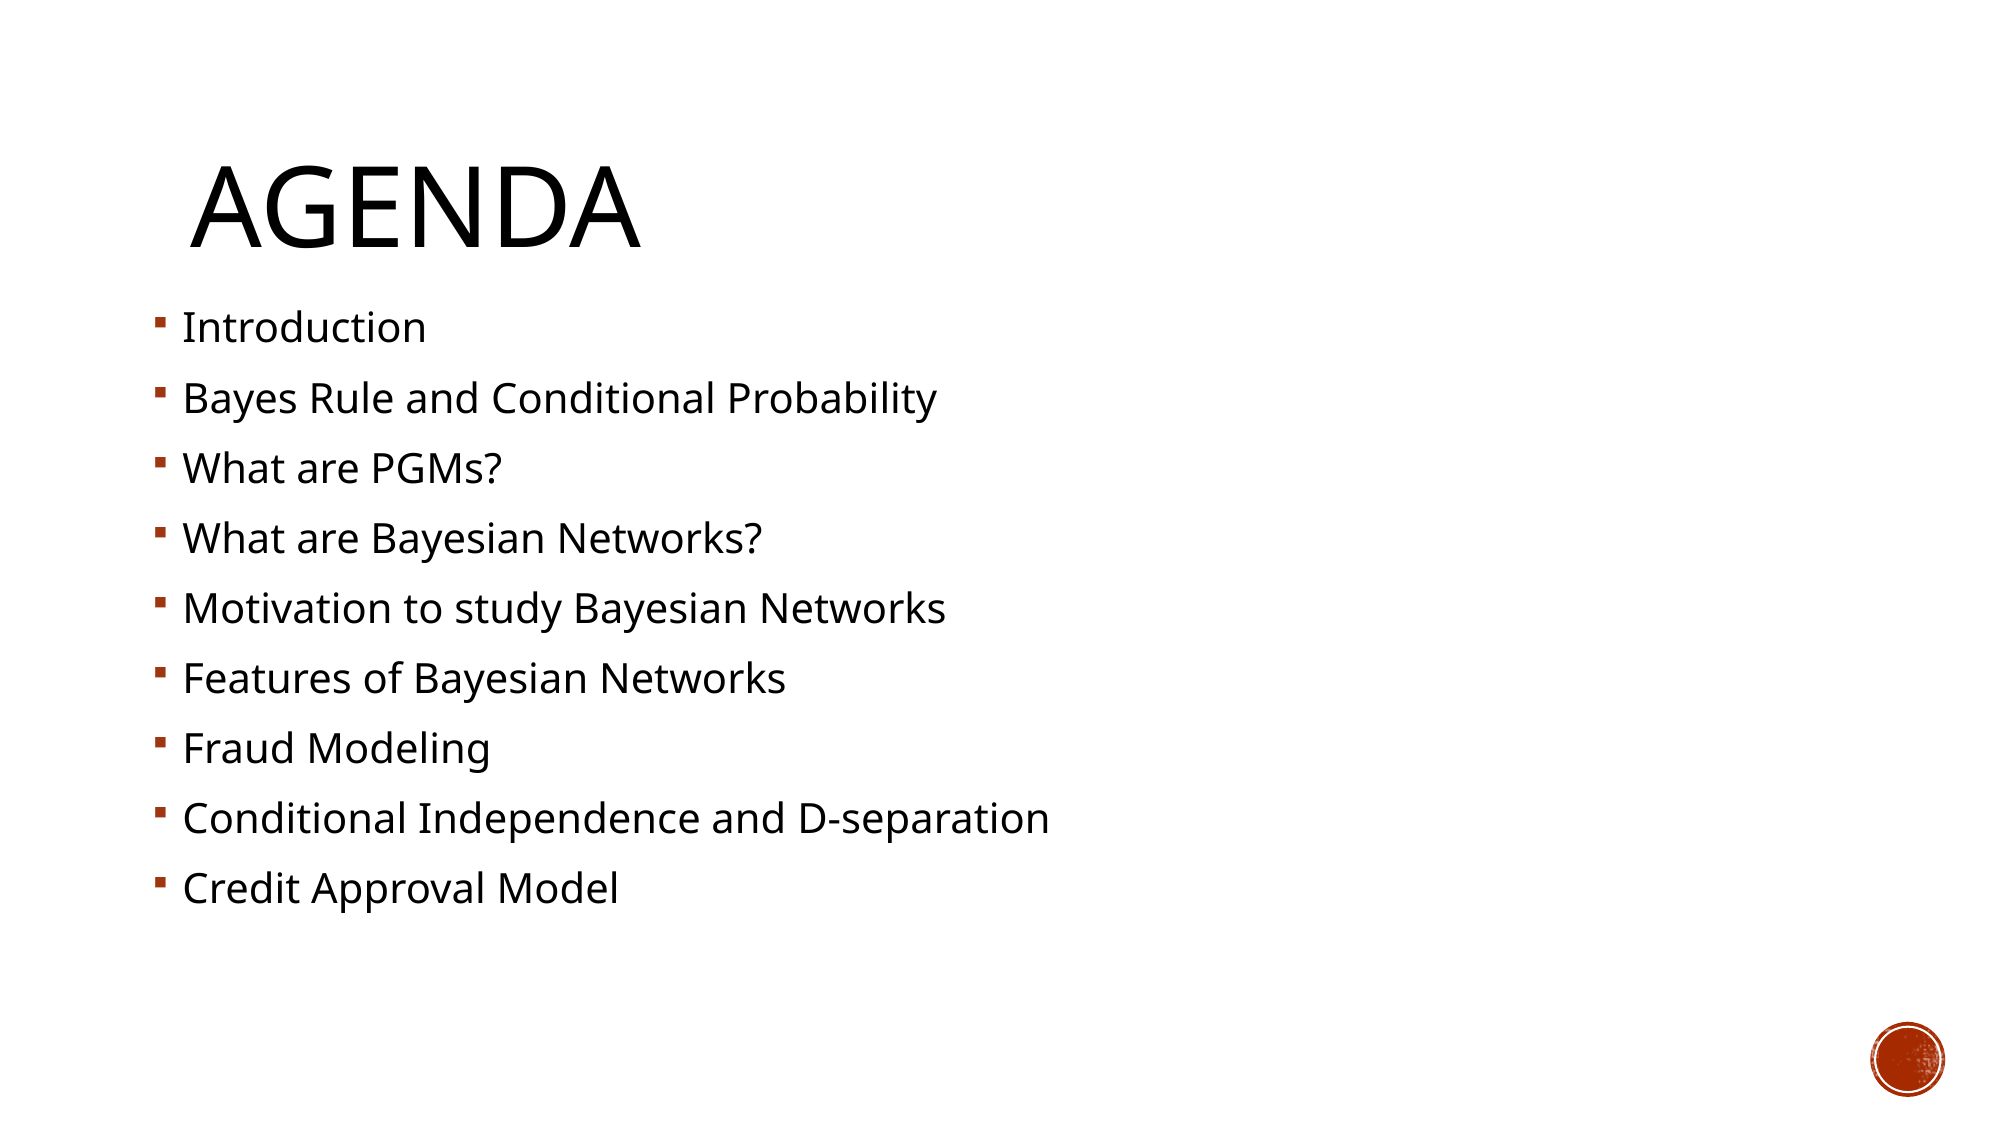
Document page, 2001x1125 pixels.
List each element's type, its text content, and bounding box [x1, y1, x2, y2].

title Agenda [175, 79, 1826, 299]
list Introduction Bayes Rule and Conditional Probability What are PGMs? What are Bayesian Networks? Motivation to study Bayesian Networks Features of Bayesian Networks Fraud Modeling Conditional Independence and D-separation Credit Approval Model [137, 299, 1863, 1066]
